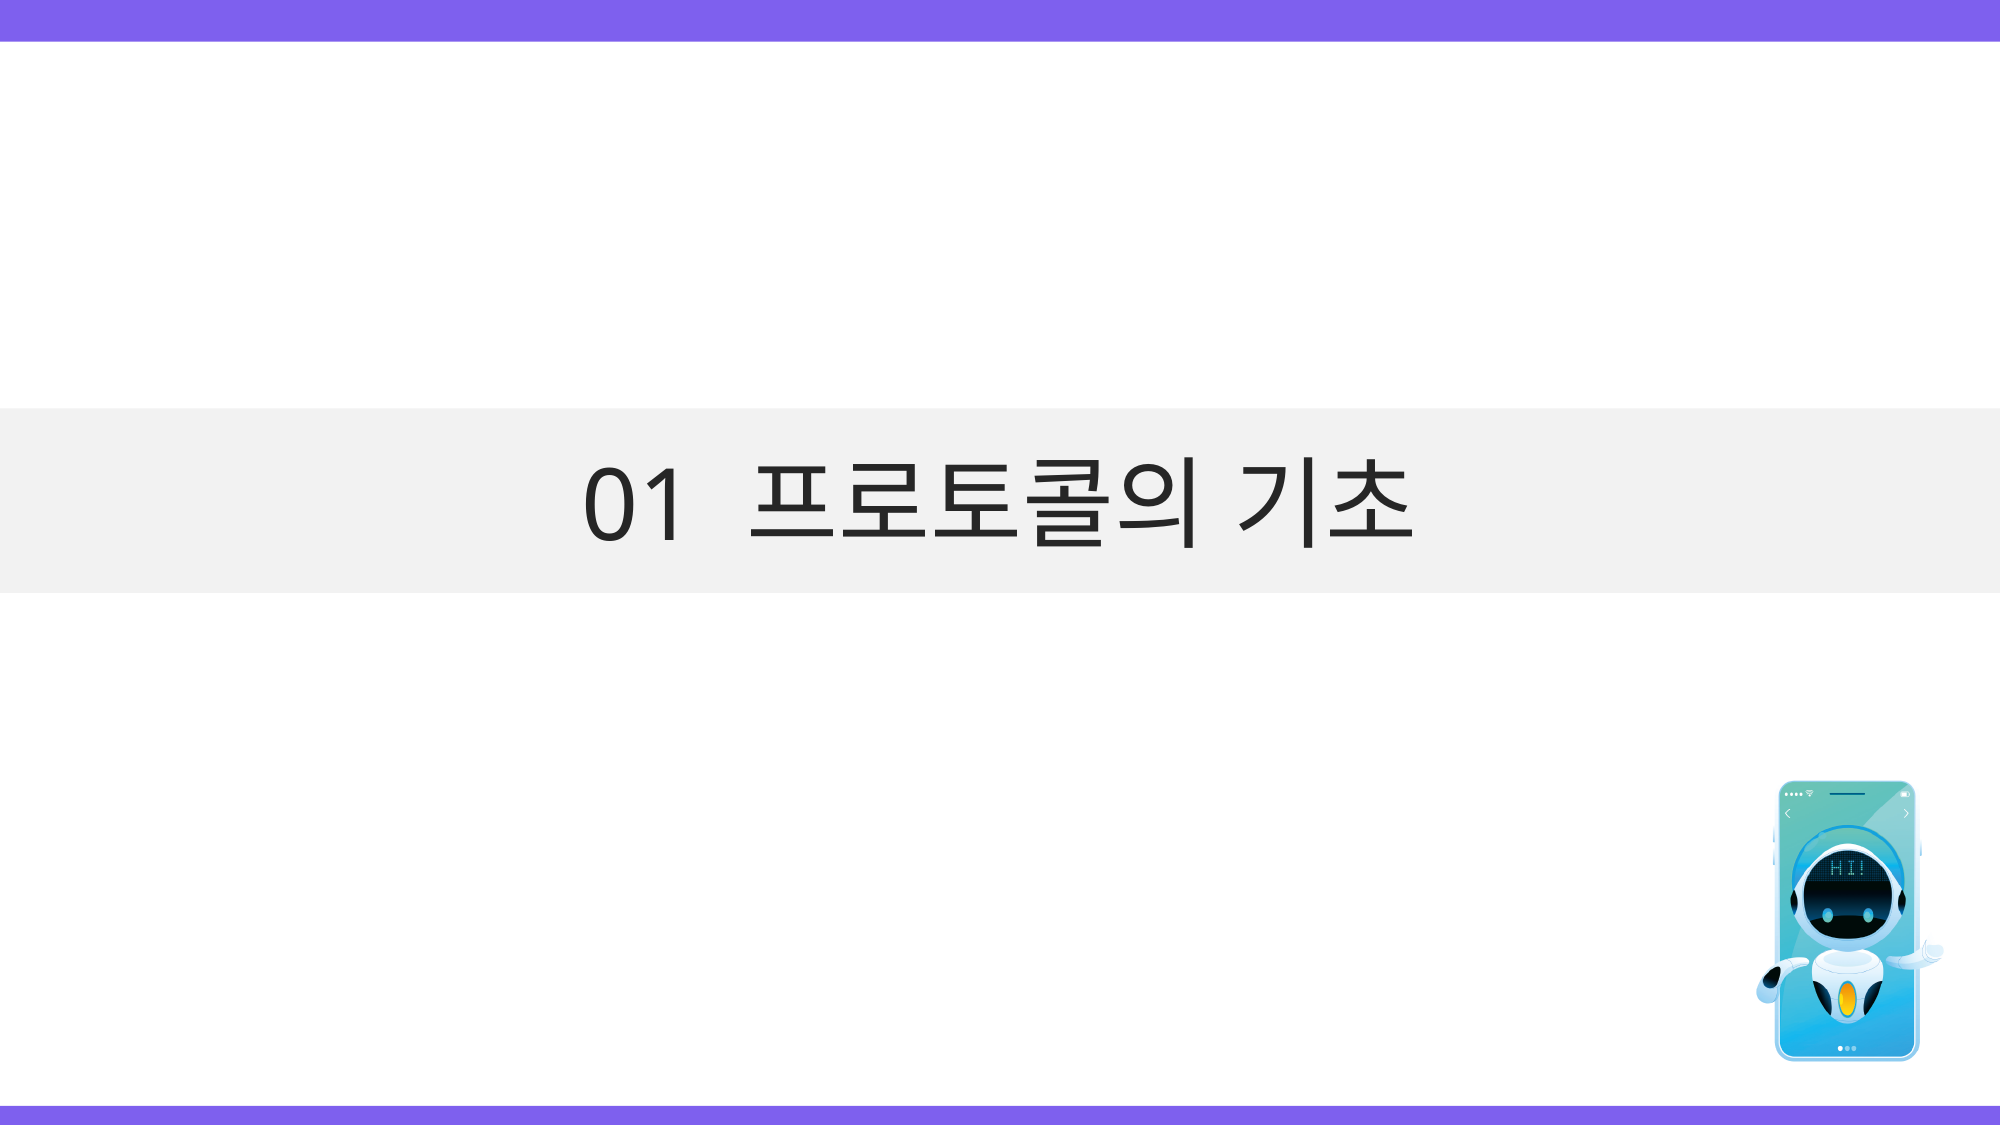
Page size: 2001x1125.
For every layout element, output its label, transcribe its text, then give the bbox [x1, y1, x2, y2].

title 01 프로토콜의 기초 [0, 408, 2000, 594]
picture [1735, 775, 1954, 1069]
